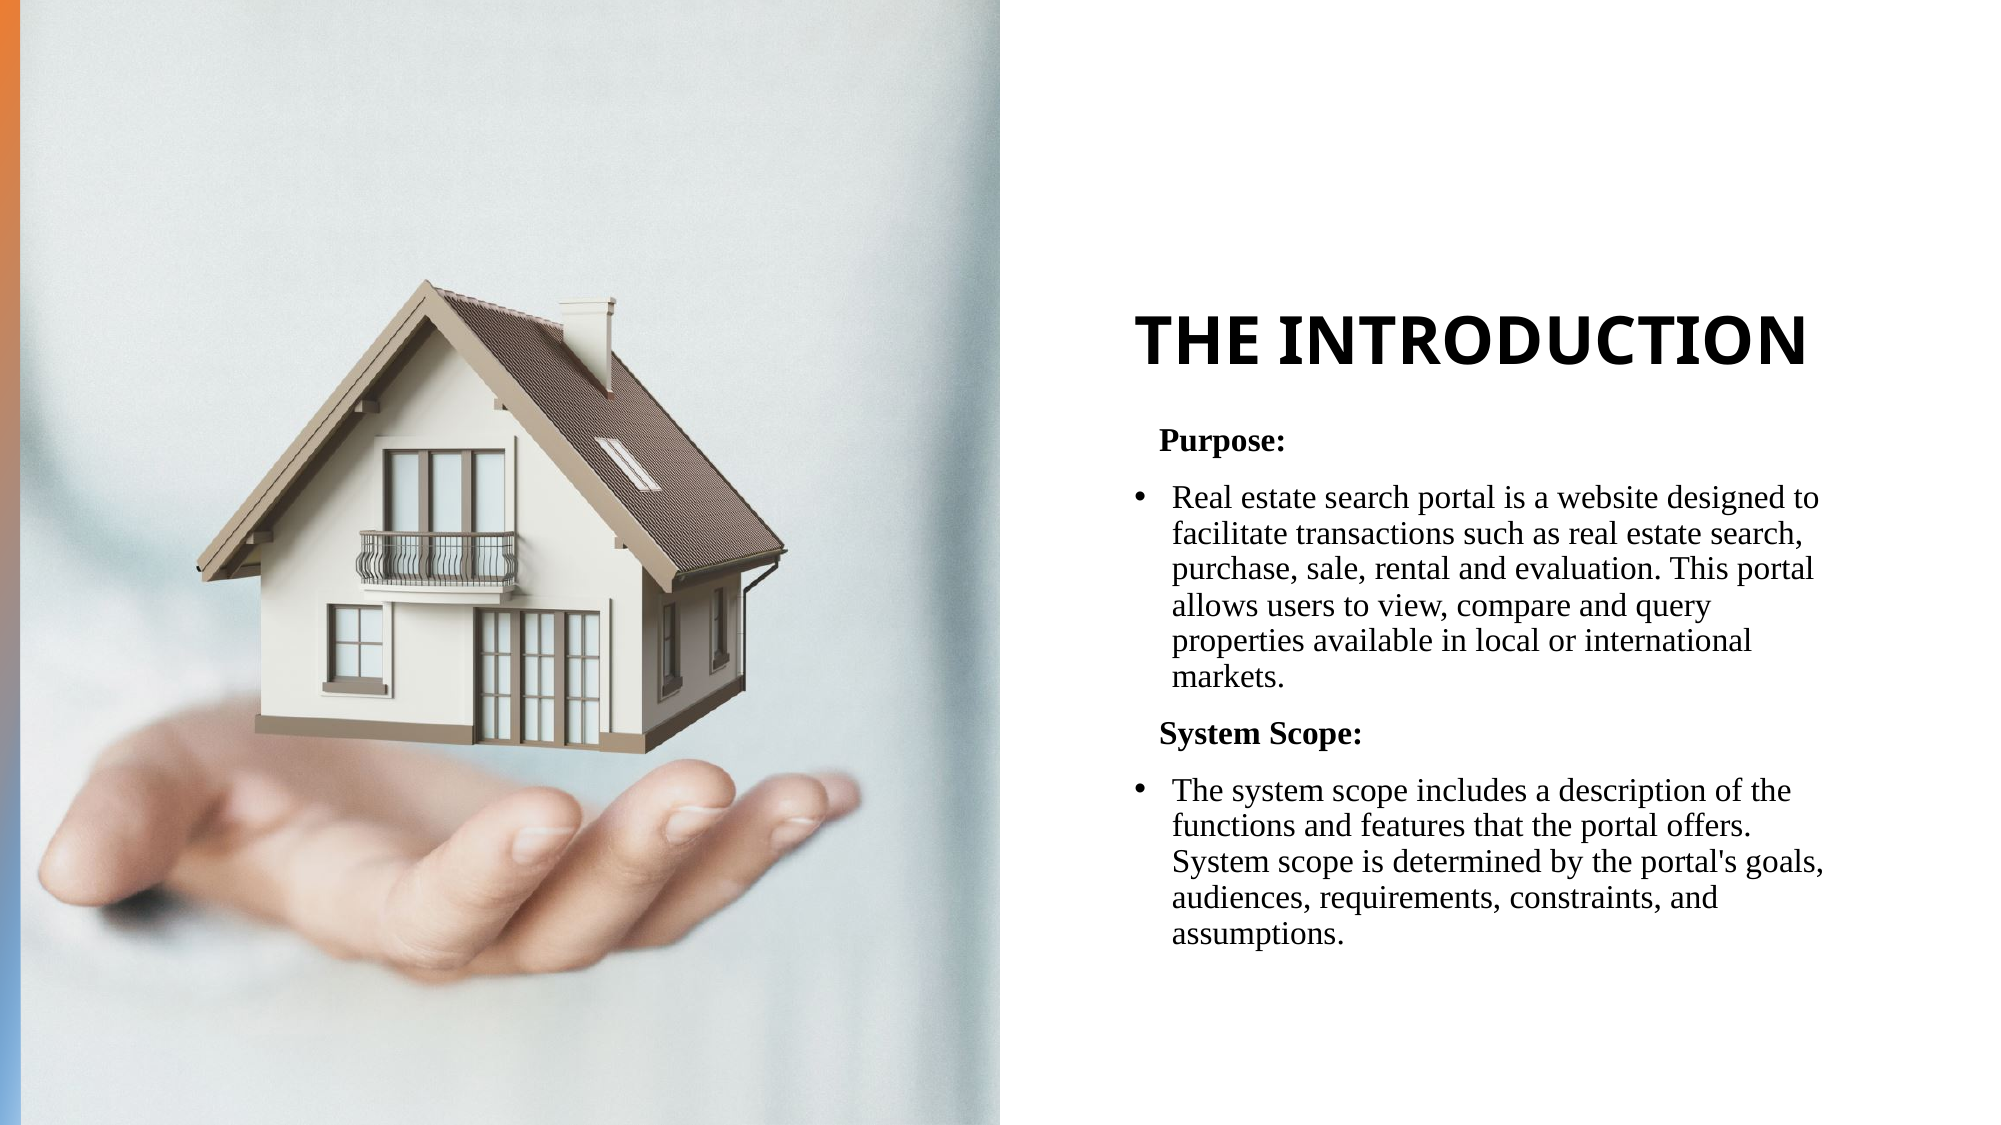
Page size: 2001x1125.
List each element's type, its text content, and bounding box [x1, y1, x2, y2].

title THE INTRODUCTION [1119, 121, 1857, 387]
picture [21, 0, 1000, 1125]
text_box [0, 0, 21, 1125]
list Purpose: Real estate search portal is a website designed to facilitate transactions such as real estate search, purchase, sale, rental and evaluation. This portal allows users to view, compare and query properties available in local or international markets. System Scope: The system scope includes a description of the functions and features that the portal offers. System scope is determined by the portal's goals, audiences, requirements, constraints, and assumptions. [1119, 415, 1857, 982]
